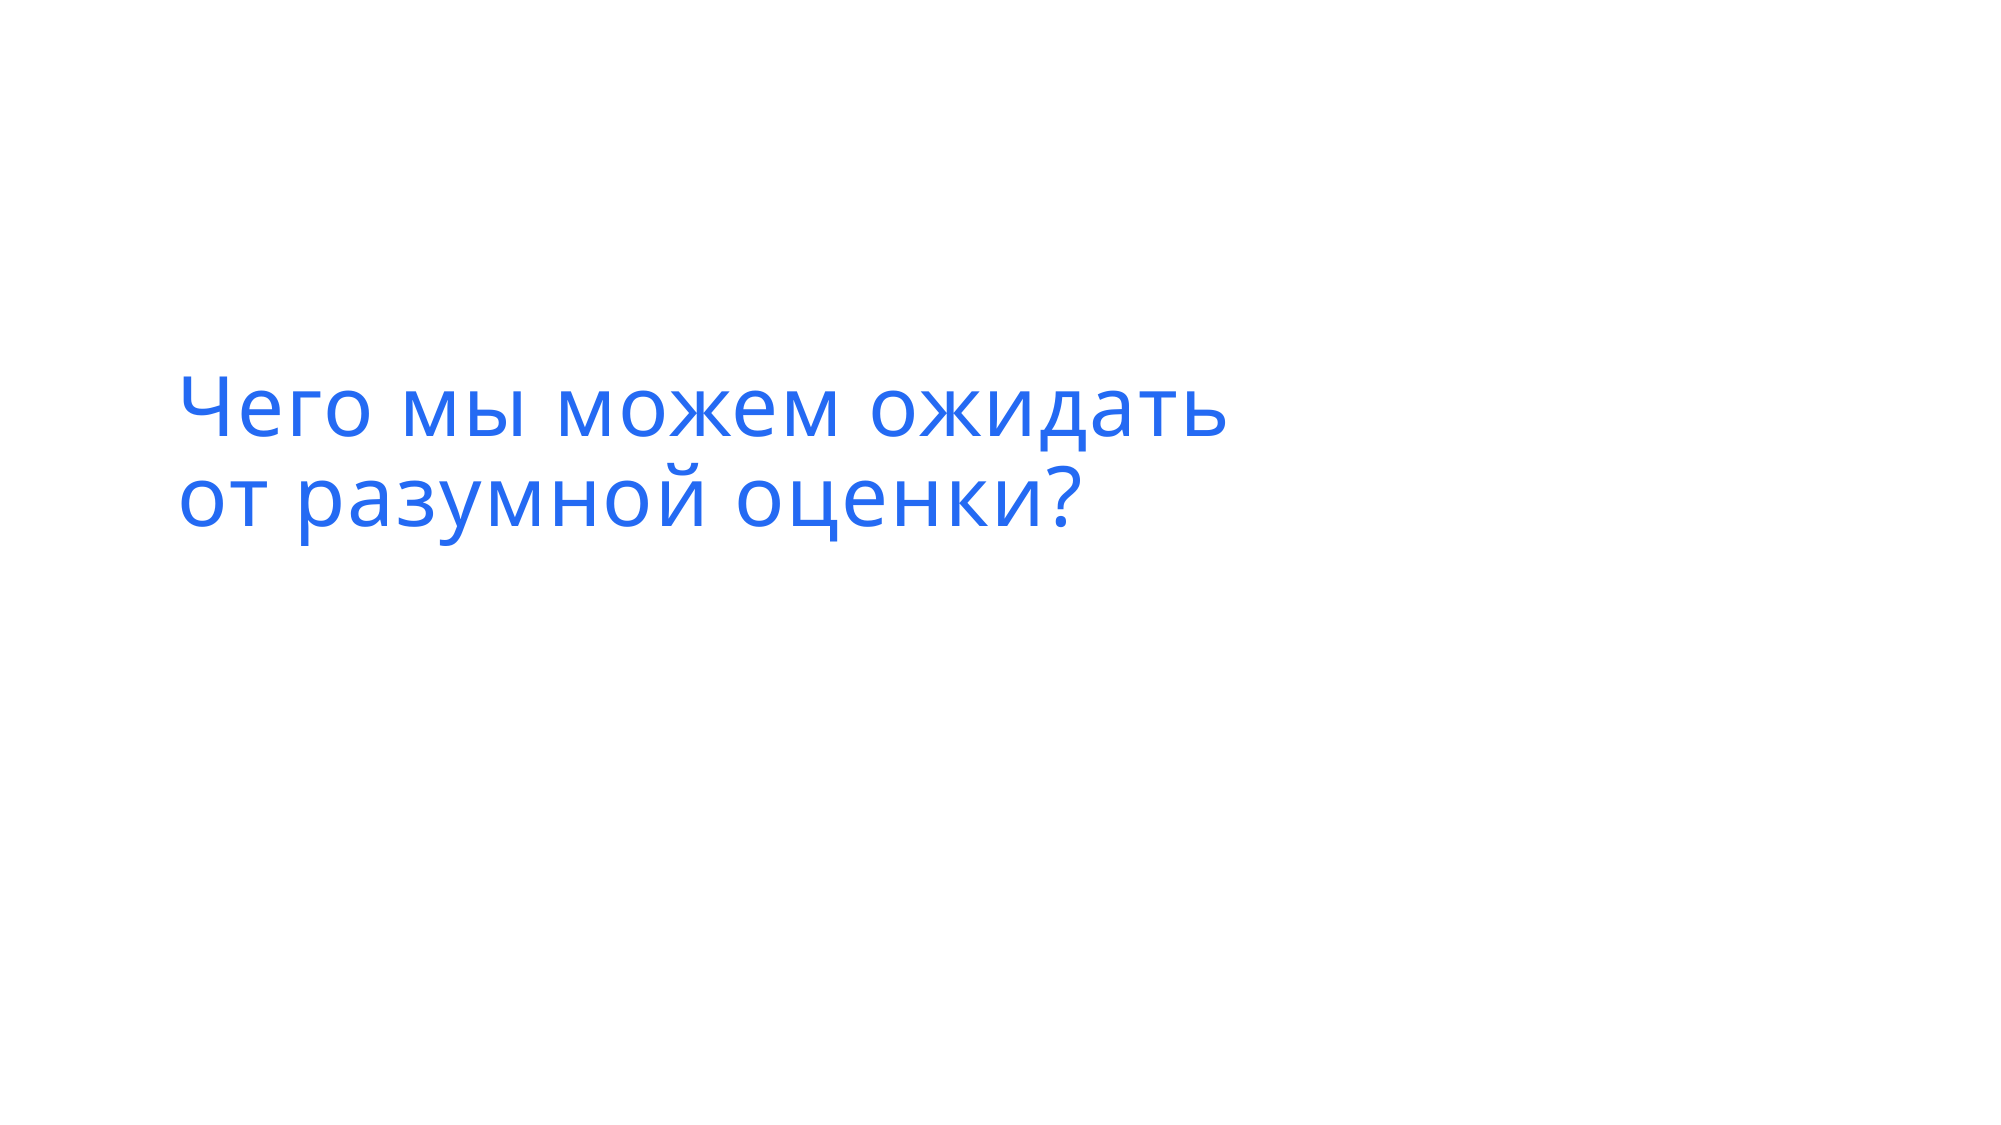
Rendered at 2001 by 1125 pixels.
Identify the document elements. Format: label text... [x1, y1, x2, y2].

text_box Чего мы можем ожидать от разумной оценки? [162, 357, 1463, 700]
